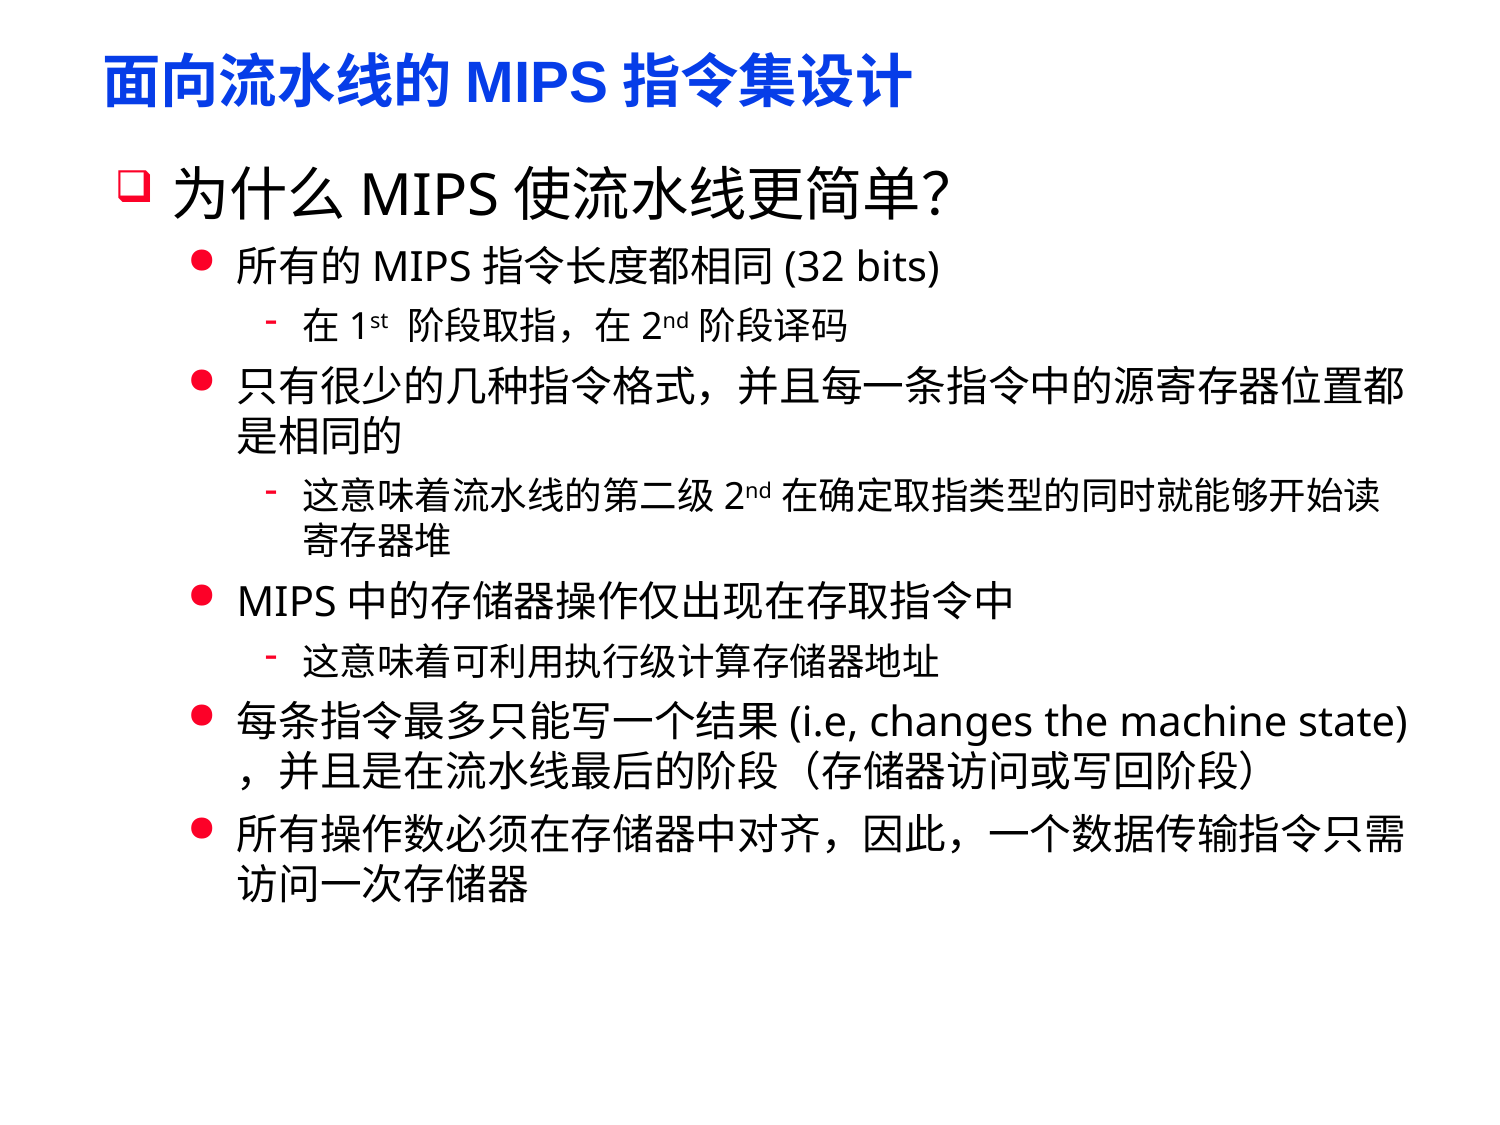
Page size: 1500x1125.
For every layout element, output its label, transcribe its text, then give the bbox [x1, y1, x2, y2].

list 为什么MIPS使流水线更简单？ 所有的MIPS指令长度都相同(32 bits) 在1st 阶段取指，在2nd阶段译码 只有很少的几种指令格式，并且每一条指令中的源寄存器位置都是相同的 这意味着流水线的第二级2nd在确定取指类型的同时就能够开始读寄存器堆 MIPS中的存储器操作仅出现在存取指令中 这意味着可利用执行级计算存储器地址 每条指令最多只能写一个结果(i.e, changes the machine state) ，并且是在流水线最后的阶段（存储器访问或写回阶段） 所有操作数必须在存储器中对齐，因此，一个数据传输指令只需访问一次存储器 [99, 149, 1426, 923]
title 面向流水线的MIPS指令集设计 [86, 46, 1426, 124]
